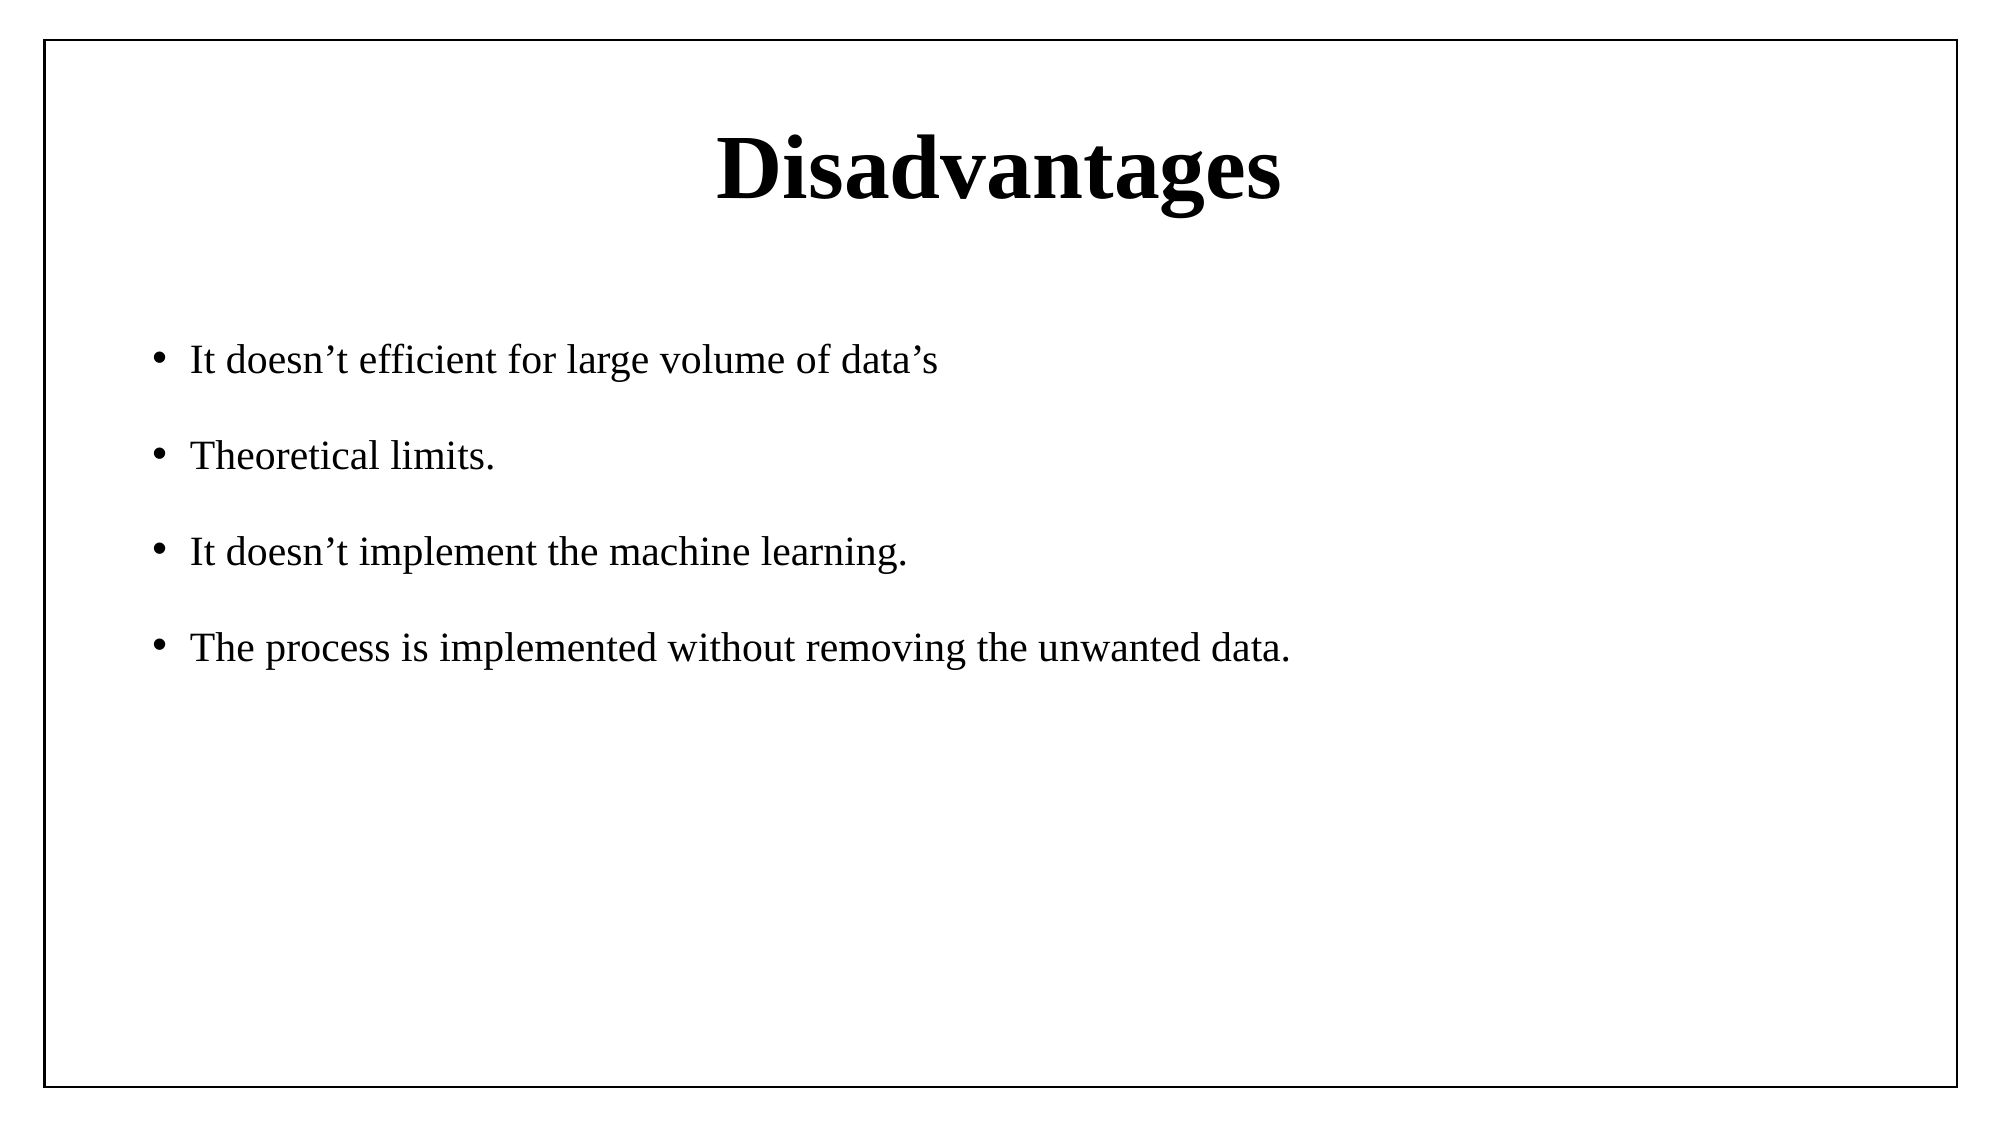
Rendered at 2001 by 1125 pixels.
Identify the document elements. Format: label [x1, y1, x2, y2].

text_box [43, 39, 1958, 1088]
